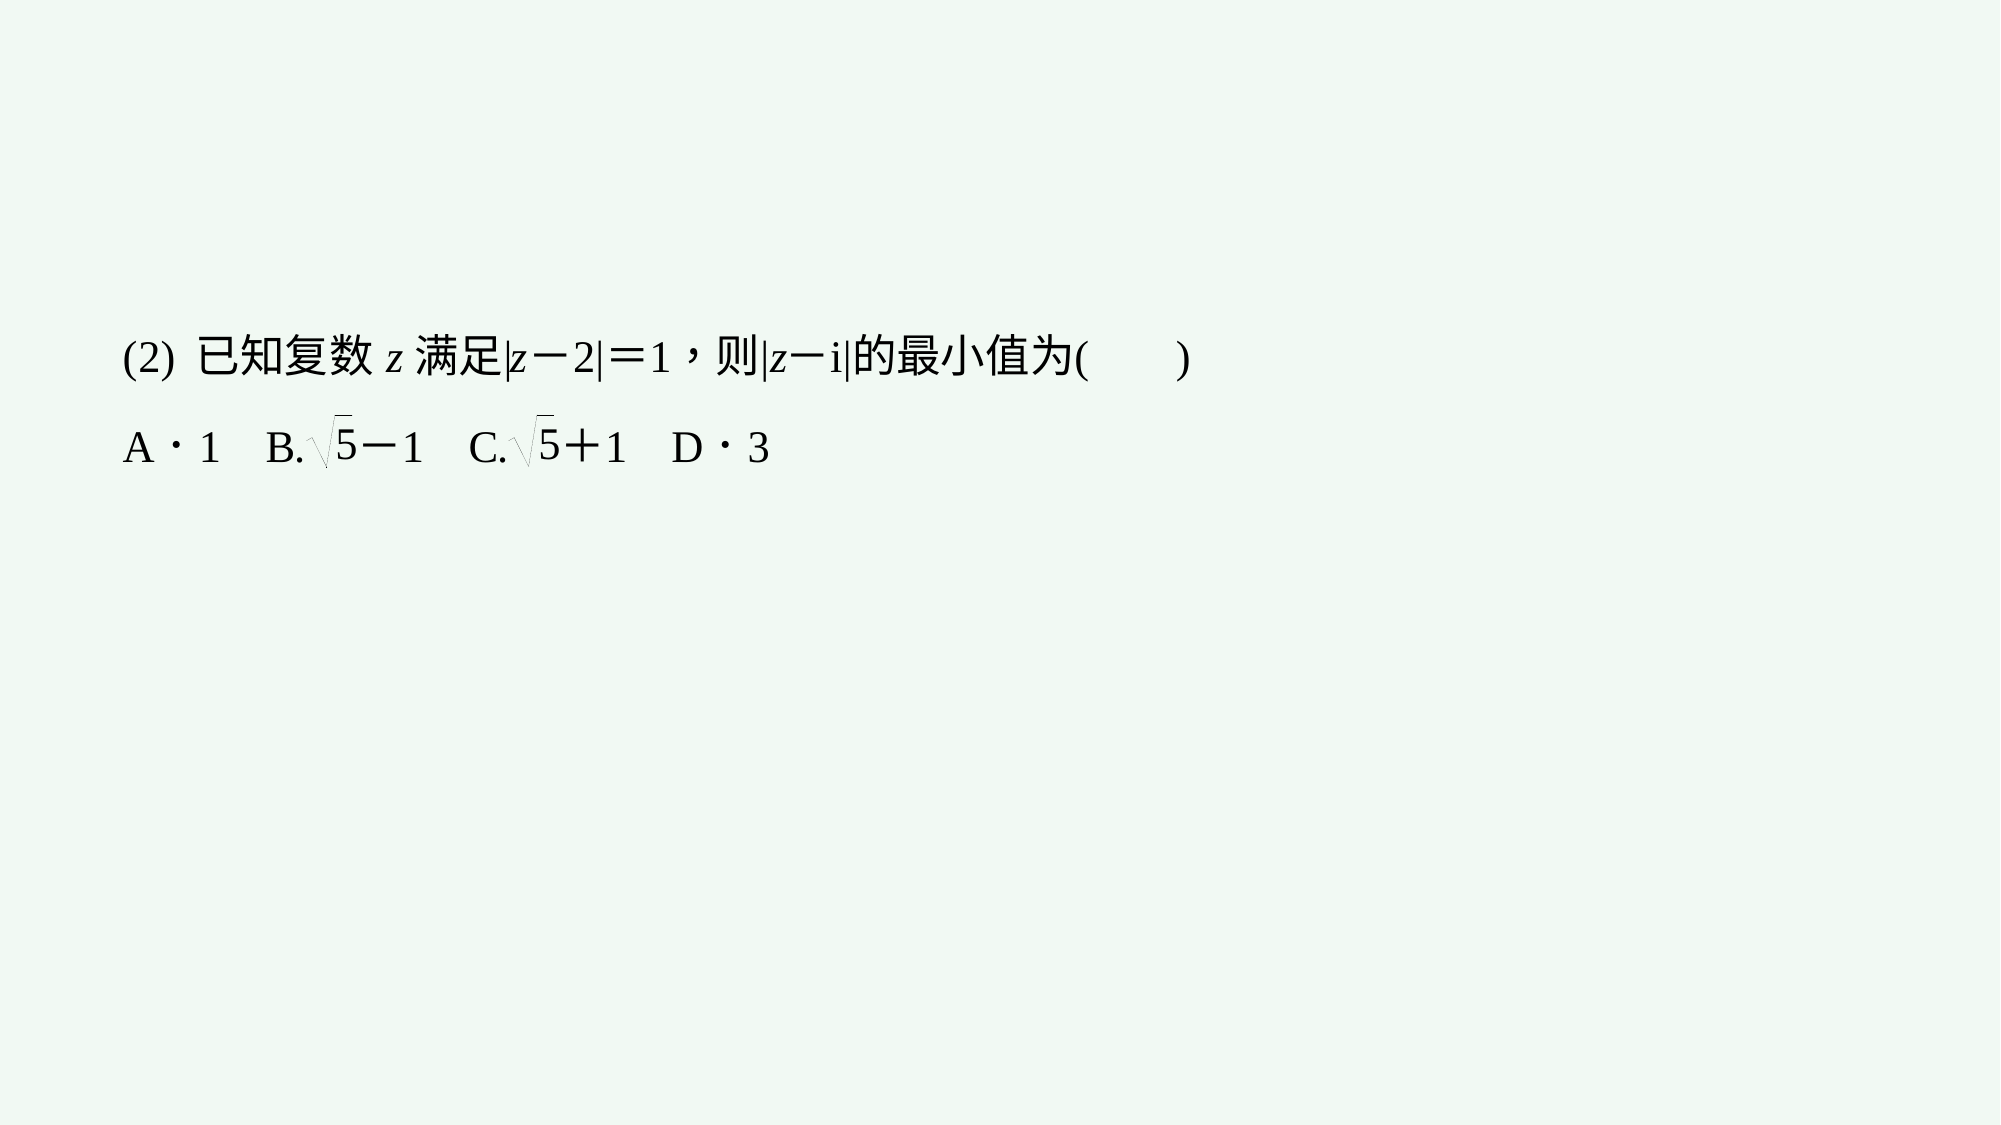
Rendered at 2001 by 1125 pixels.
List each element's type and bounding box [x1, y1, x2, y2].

text_box [122, 327, 1881, 573]
